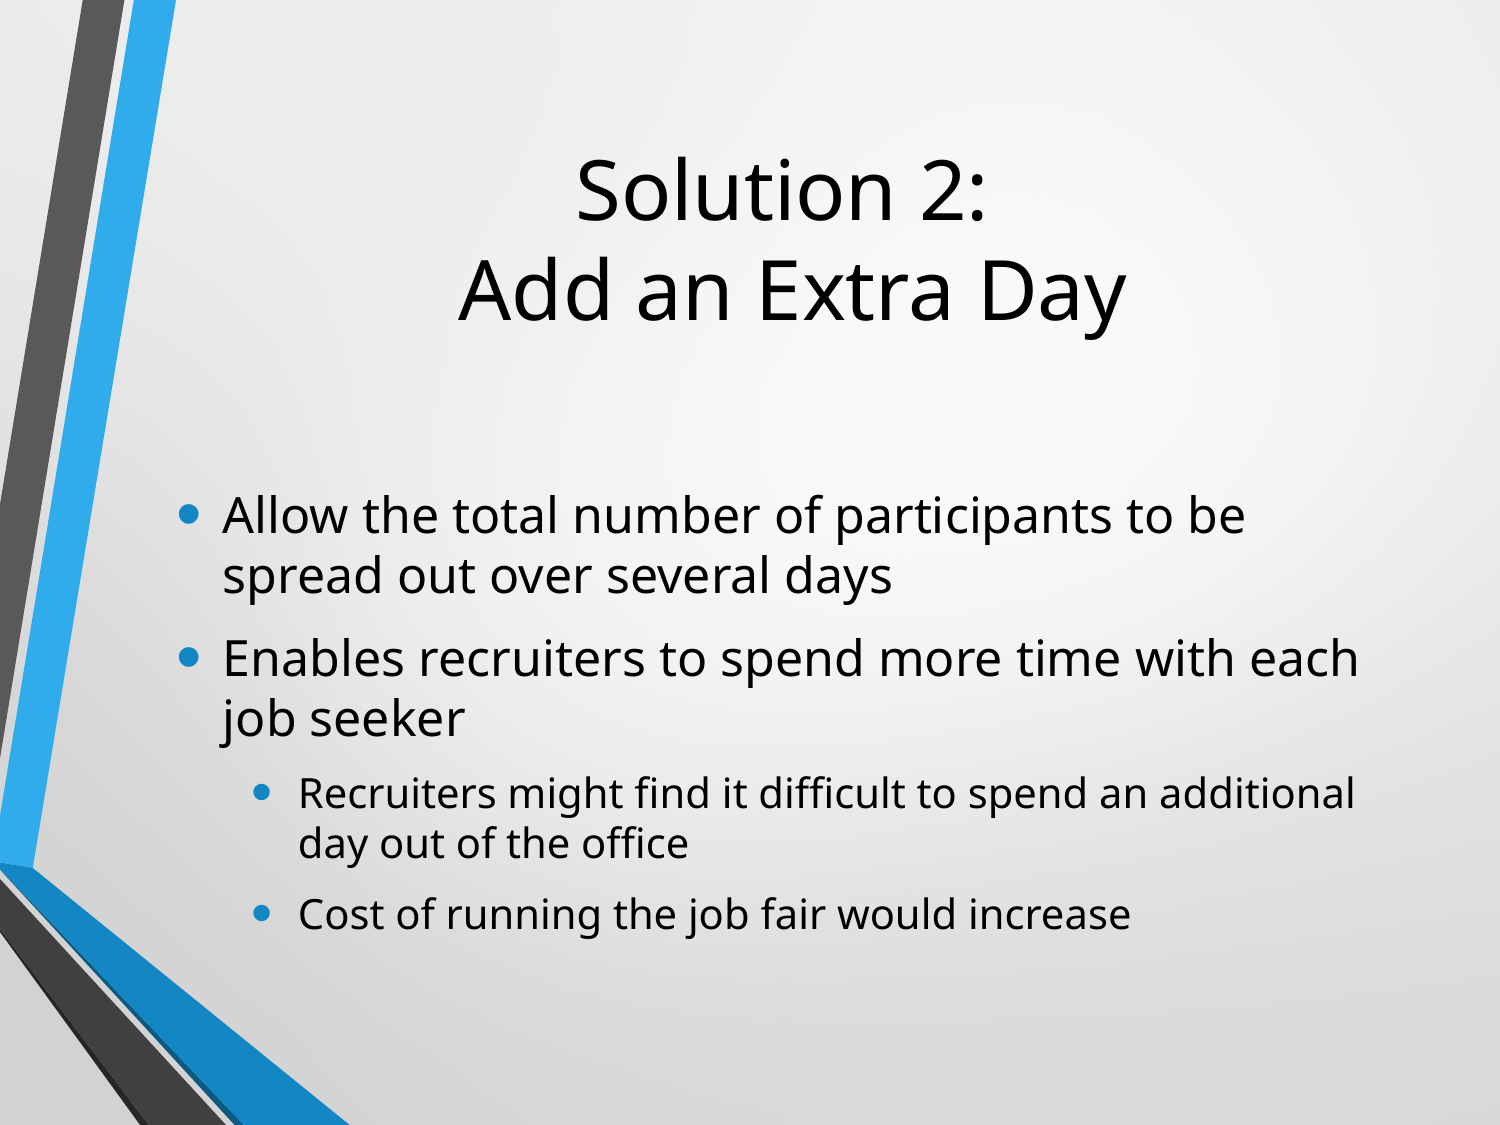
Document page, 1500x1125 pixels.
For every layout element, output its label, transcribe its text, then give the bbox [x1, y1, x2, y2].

list Allow the total number of participants to be spread out over several days Enables recruiters to spend more time with each job seeker Recruiters might find it difficult to spend an additional day out of the office Cost of running the job fair would increase [161, 437, 1425, 985]
title Solution 2: Add an Extra Day [161, 75, 1425, 400]
